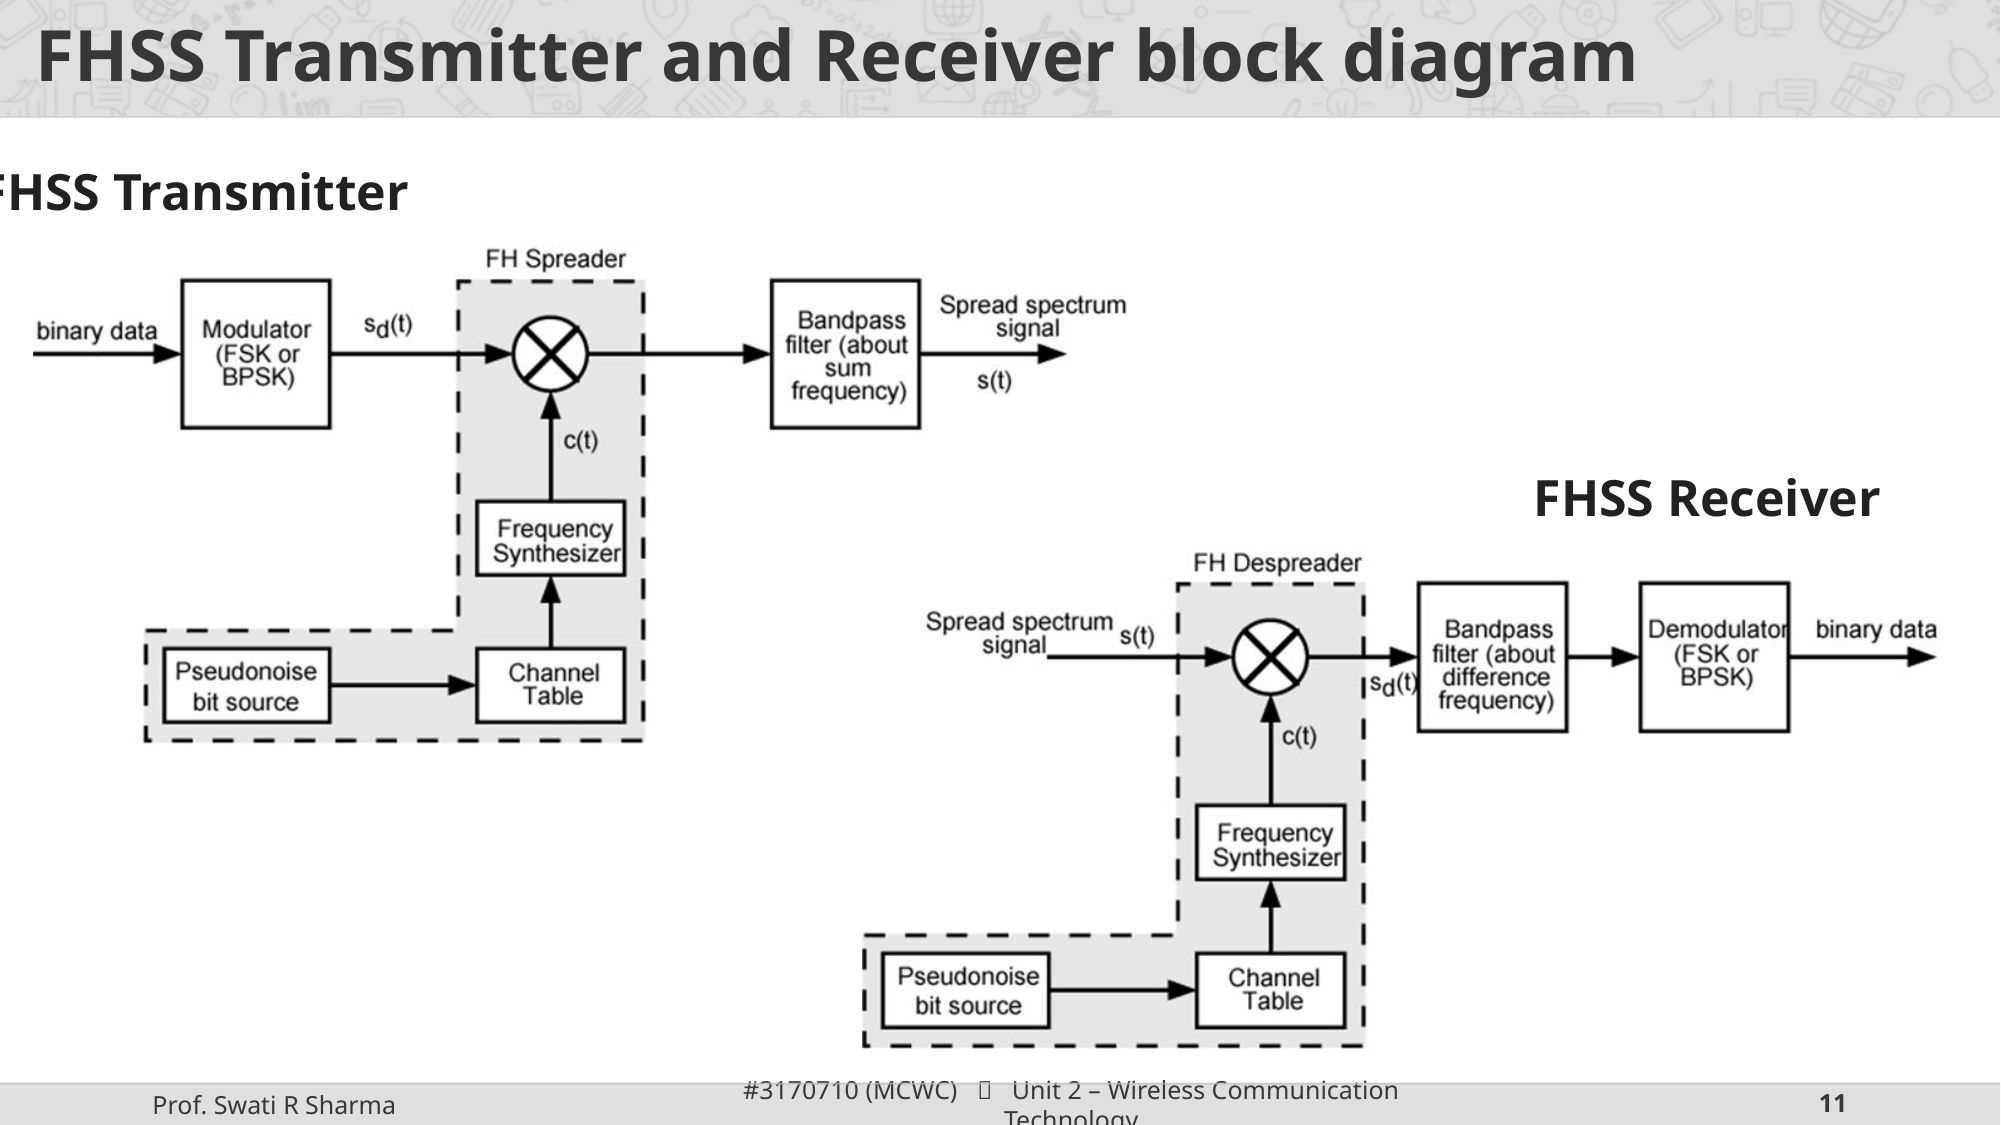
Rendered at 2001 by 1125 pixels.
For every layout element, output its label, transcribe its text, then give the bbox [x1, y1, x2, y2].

text_box FHSS Transmitter [0, 152, 425, 228]
text_box FHSS Receiver [1518, 458, 1896, 525]
title FHSS Transmitter and Receiver block diagram [0, 0, 2000, 117]
picture [17, 228, 2000, 1070]
